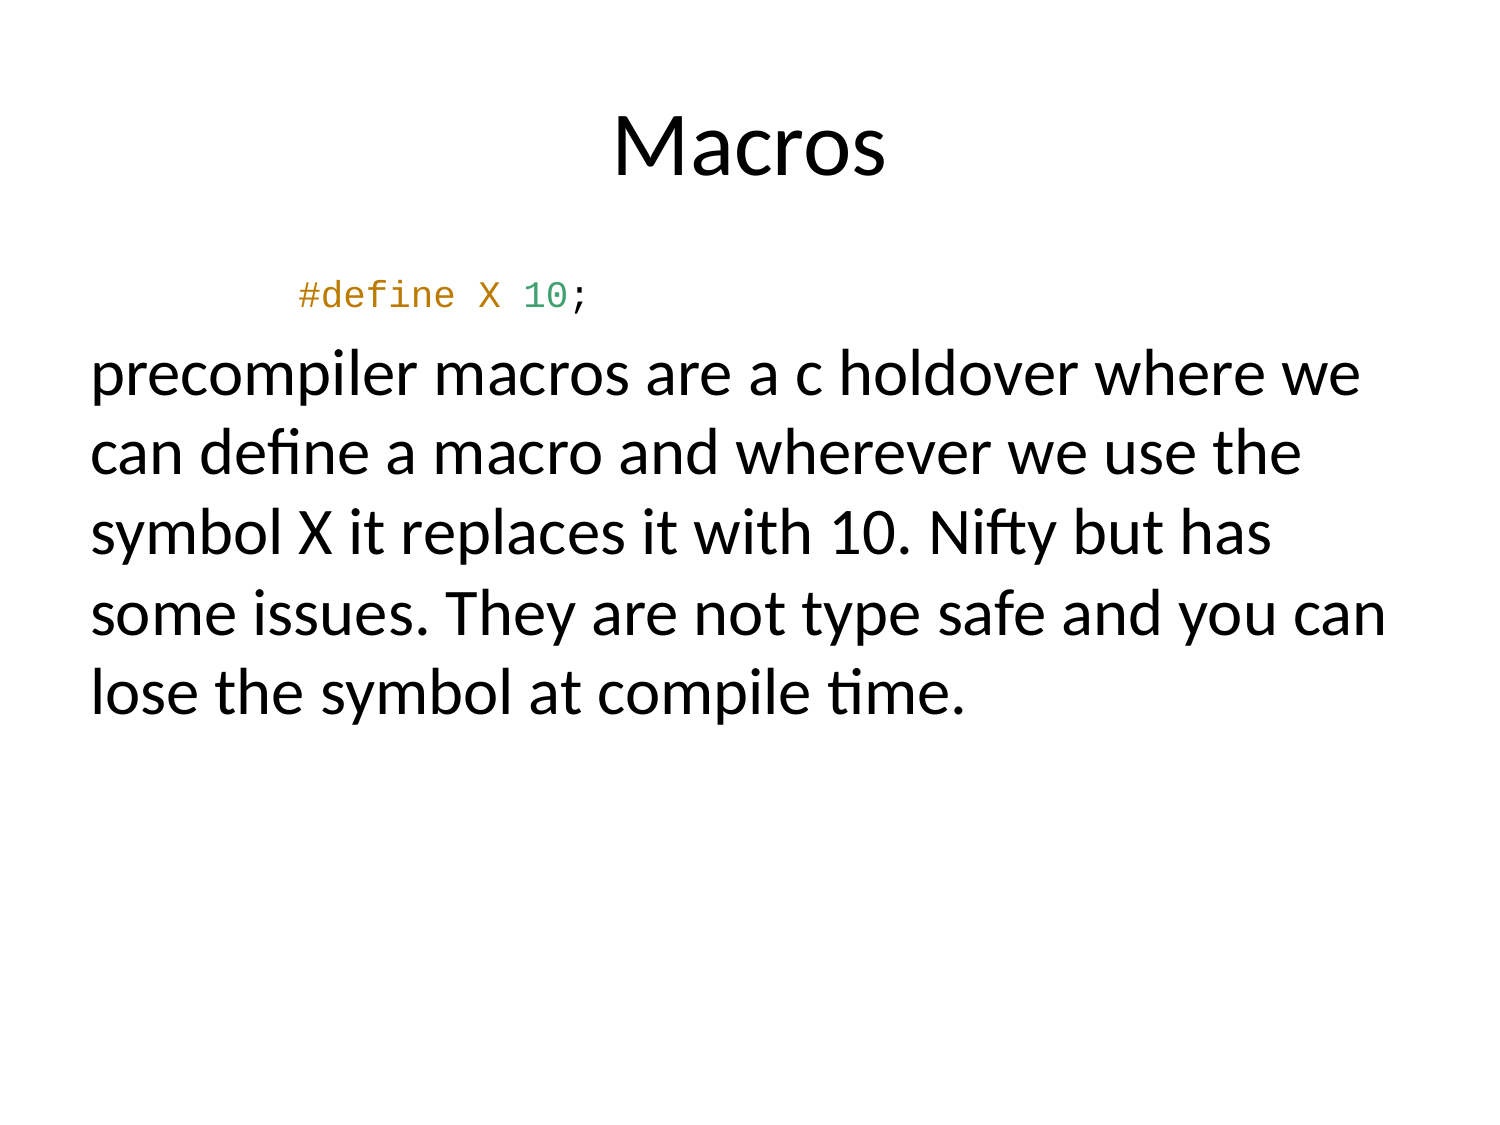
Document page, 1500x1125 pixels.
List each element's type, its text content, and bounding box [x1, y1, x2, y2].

title Macros [75, 45, 1425, 233]
list #define X 10; precompiler macros are a c holdover where we can define a macro and wherever we use the symbol X it replaces it with 10. Nifty but has some issues. They are not type safe and you can lose the symbol at compile time. [75, 262, 1425, 1005]
